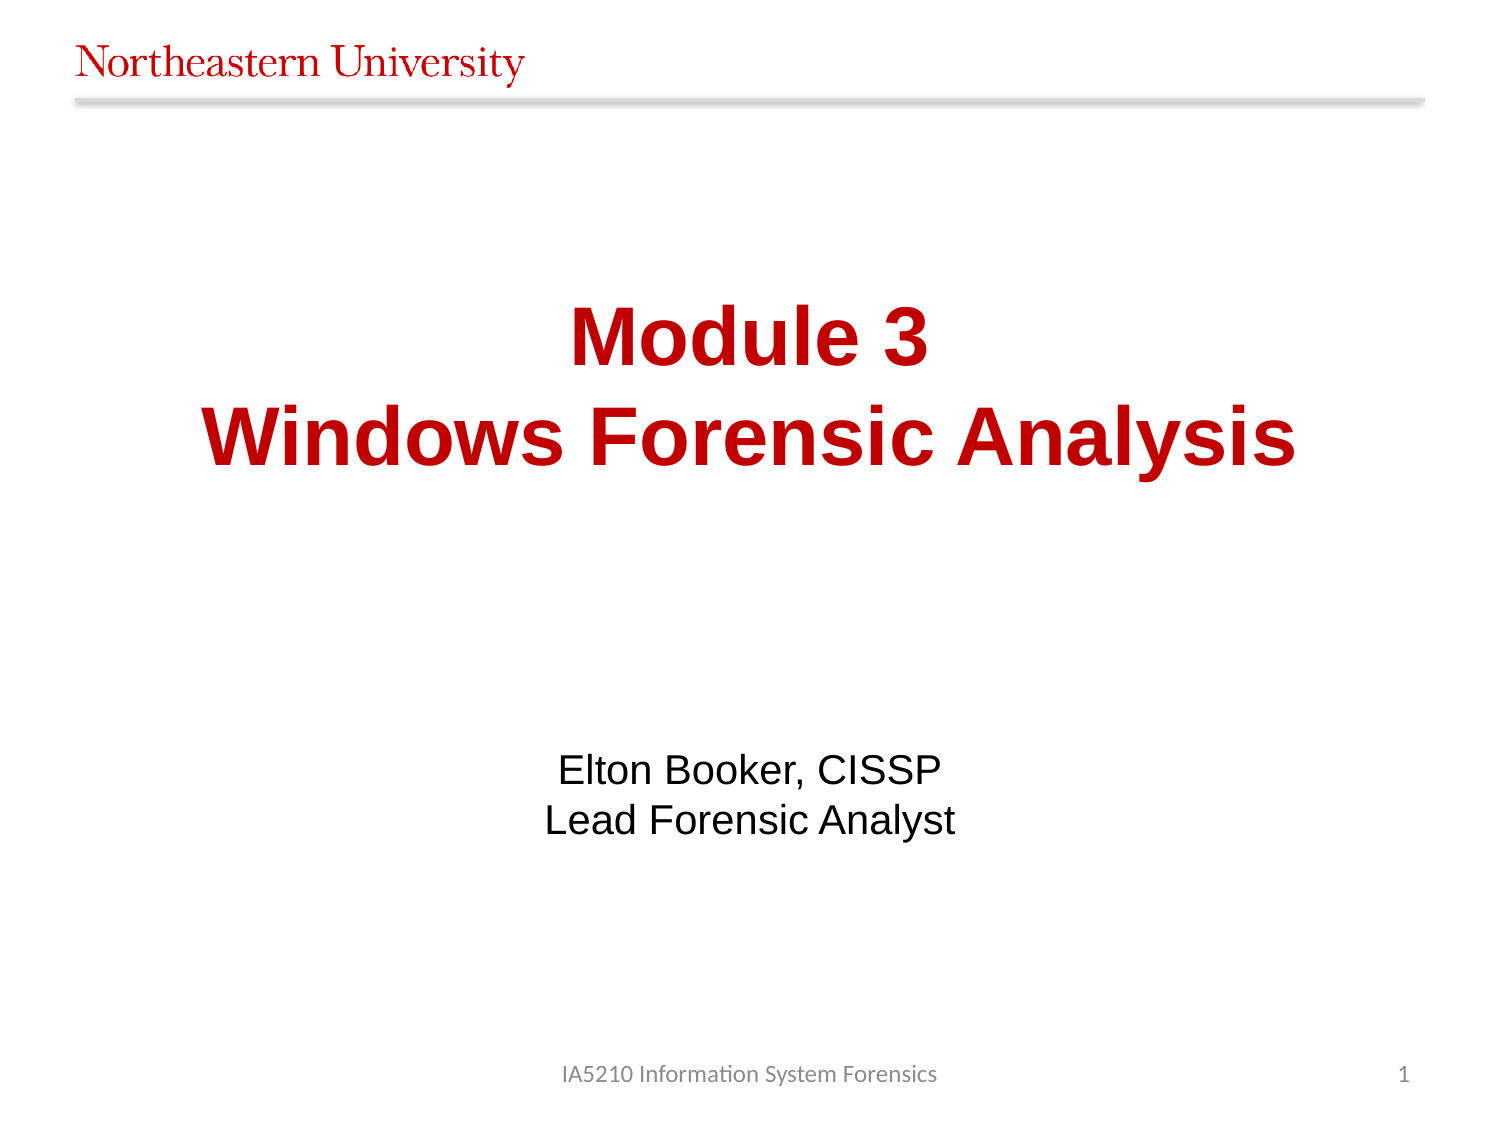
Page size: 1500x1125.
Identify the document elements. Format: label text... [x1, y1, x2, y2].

footer IA5210 Information System Forensics [512, 1042, 988, 1103]
list Elton Booker, CISSP Lead Forensic Analyst [75, 712, 1425, 850]
picture [75, 44, 525, 88]
title Module 3 Windows Forensic Analysis [75, 275, 1425, 490]
slide_number 1 [1074, 1042, 1425, 1103]
